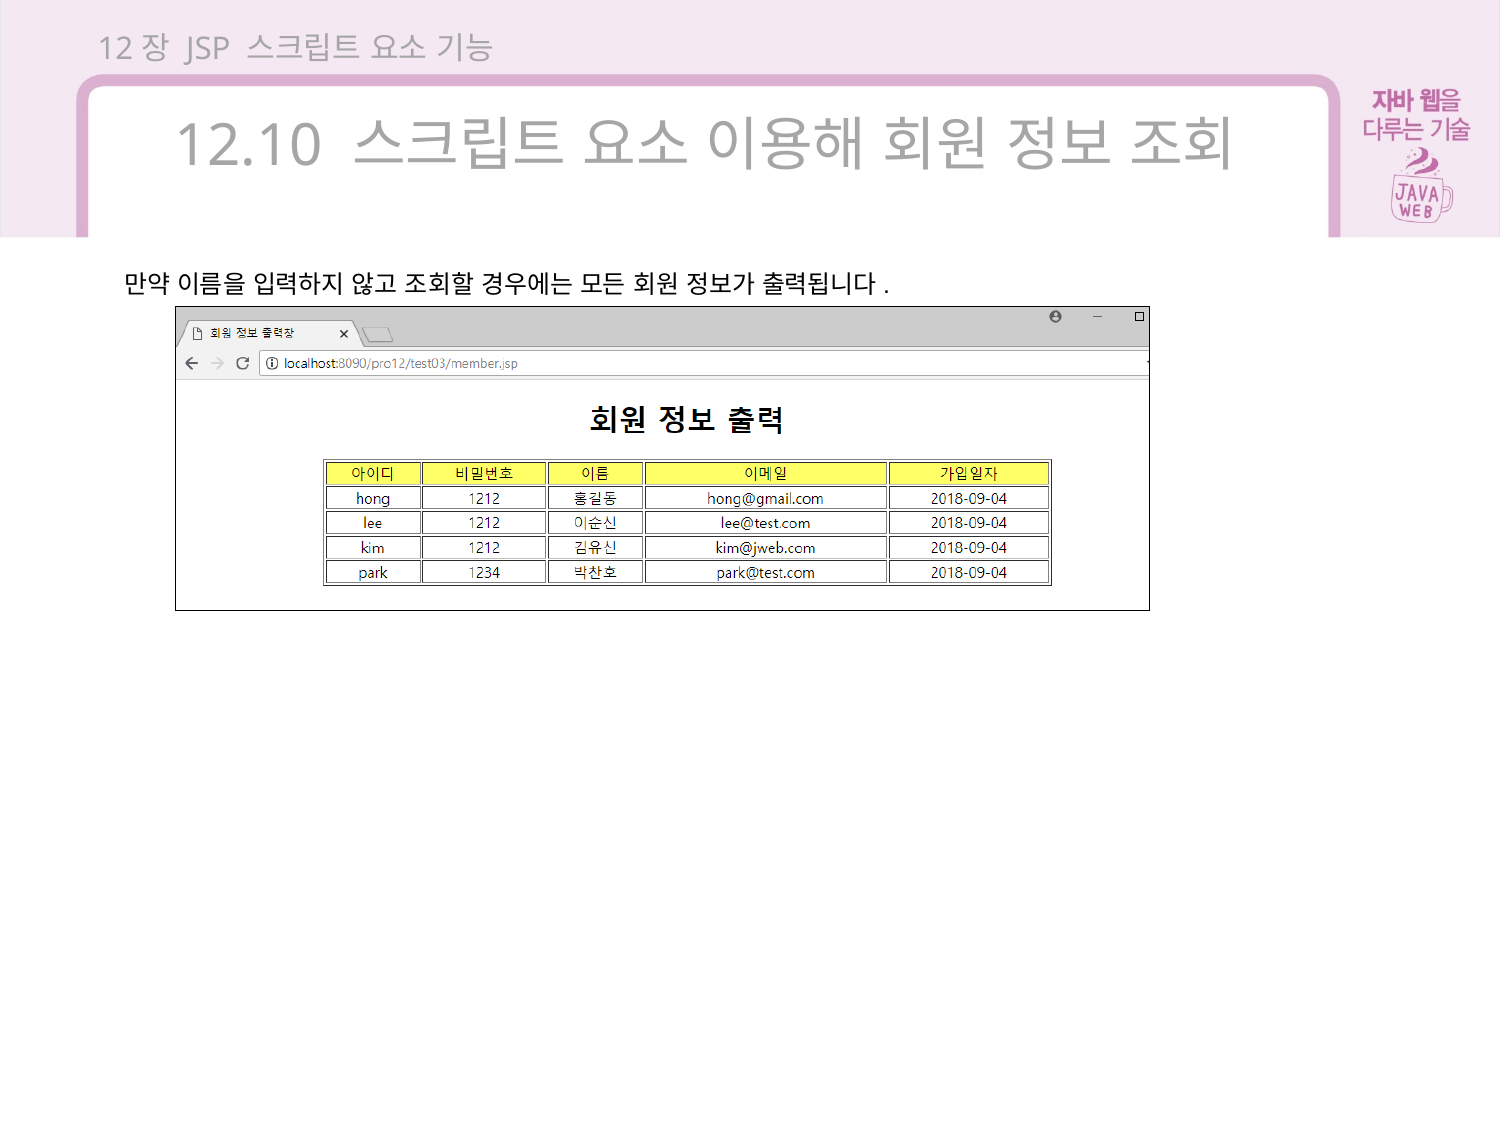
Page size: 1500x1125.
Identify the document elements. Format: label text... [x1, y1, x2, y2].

text_box 12장 JSP 스크립트 요소 기능 [82, 0, 1133, 74]
picture [0, 0, 1500, 1125]
text_box 만약 이름을 입력하지 않고 조회할 경우에는 모든 회원 정보가 출력됩니다. [109, 260, 1313, 306]
text_box 12.10 스크립트 요소 이용해 회원 정보 조회 [3, 99, 1407, 185]
